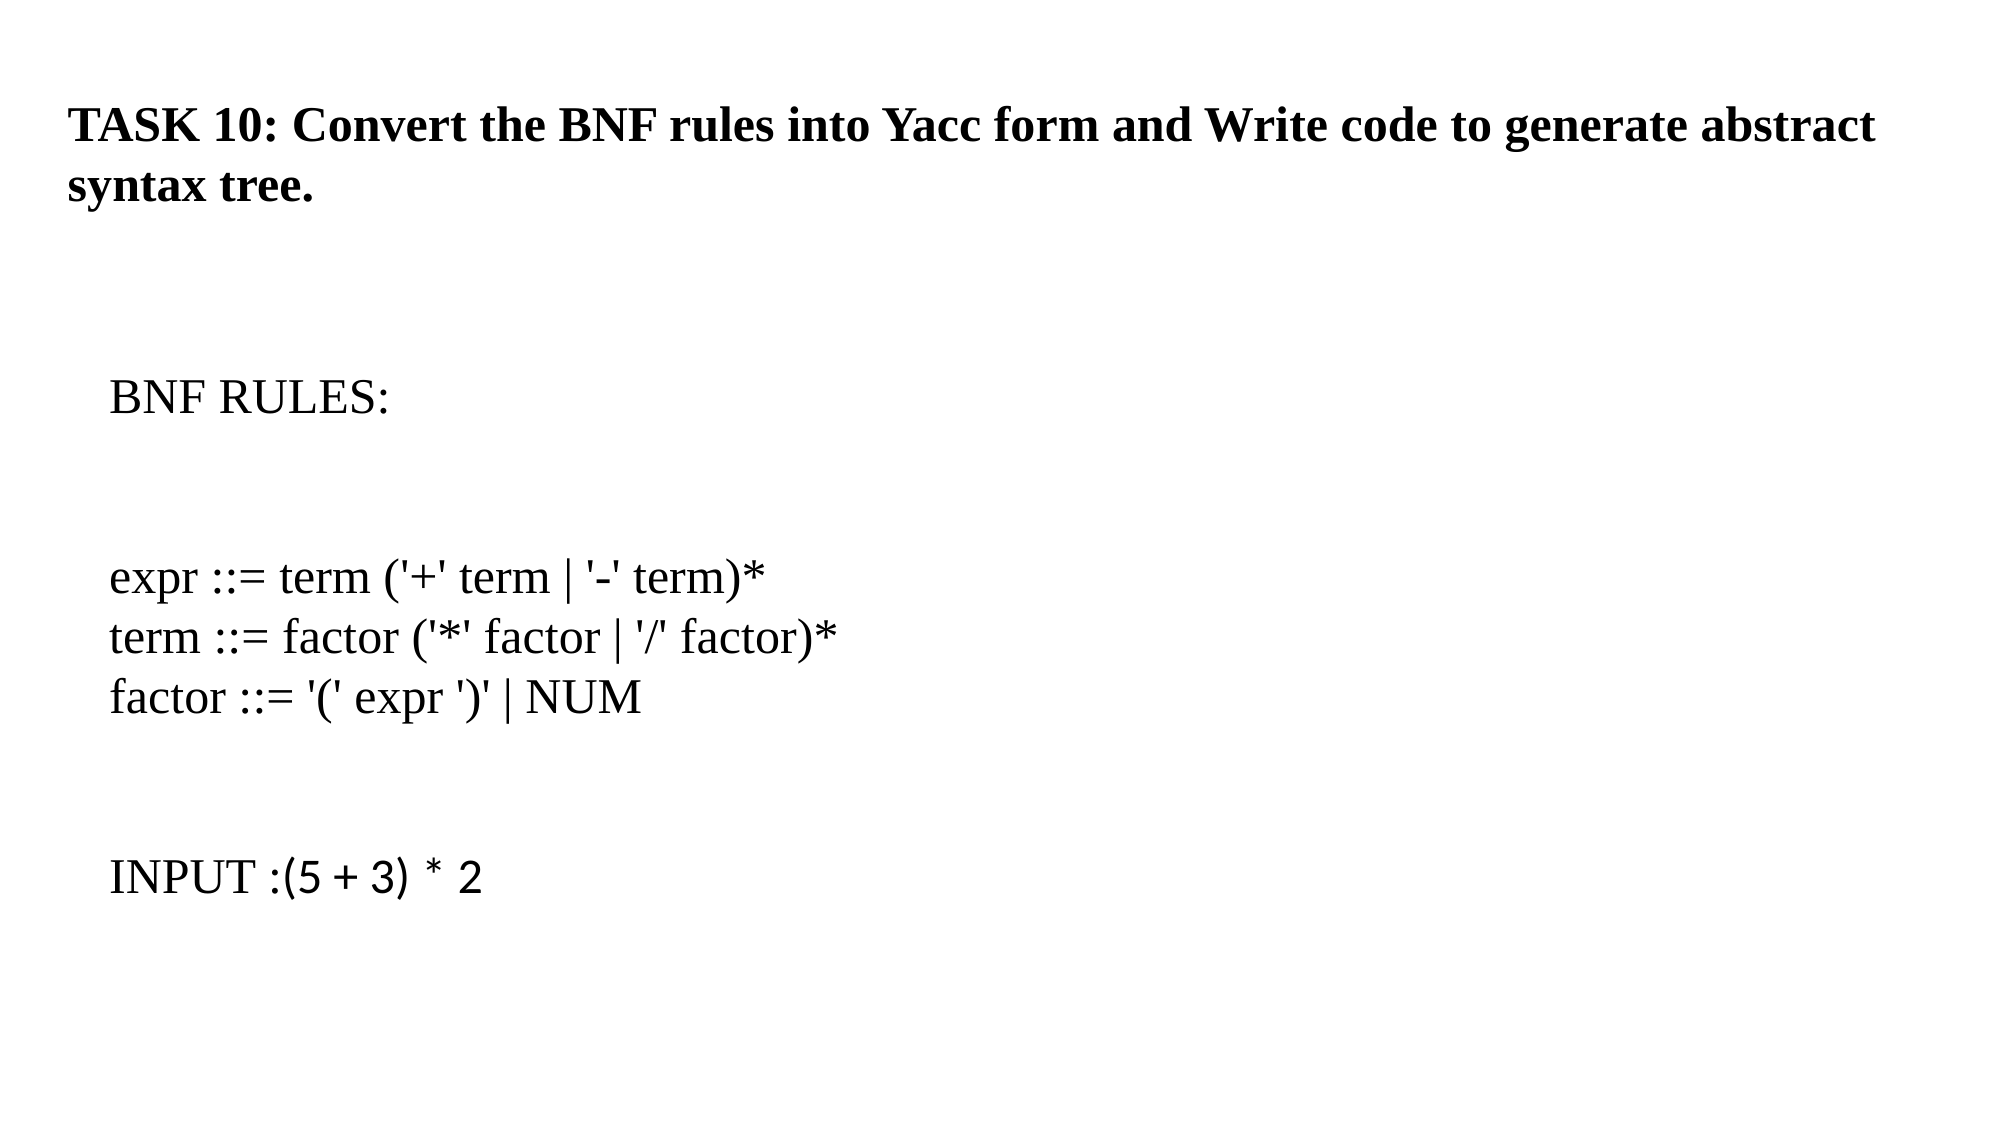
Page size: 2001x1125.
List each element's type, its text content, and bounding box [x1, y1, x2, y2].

text_box TASK 10: Convert the BNF rules into Yacc form and Write code to generate abstract syntax tree. [52, 84, 1936, 219]
text_box BNF RULES: expr ::= term ('+' term | '-' term)* term ::= factor ('*' factor | '/' factor)* factor ::= '(' expr ')' | NUM INPUT :(5 + 3) * 2 [94, 295, 1500, 911]
